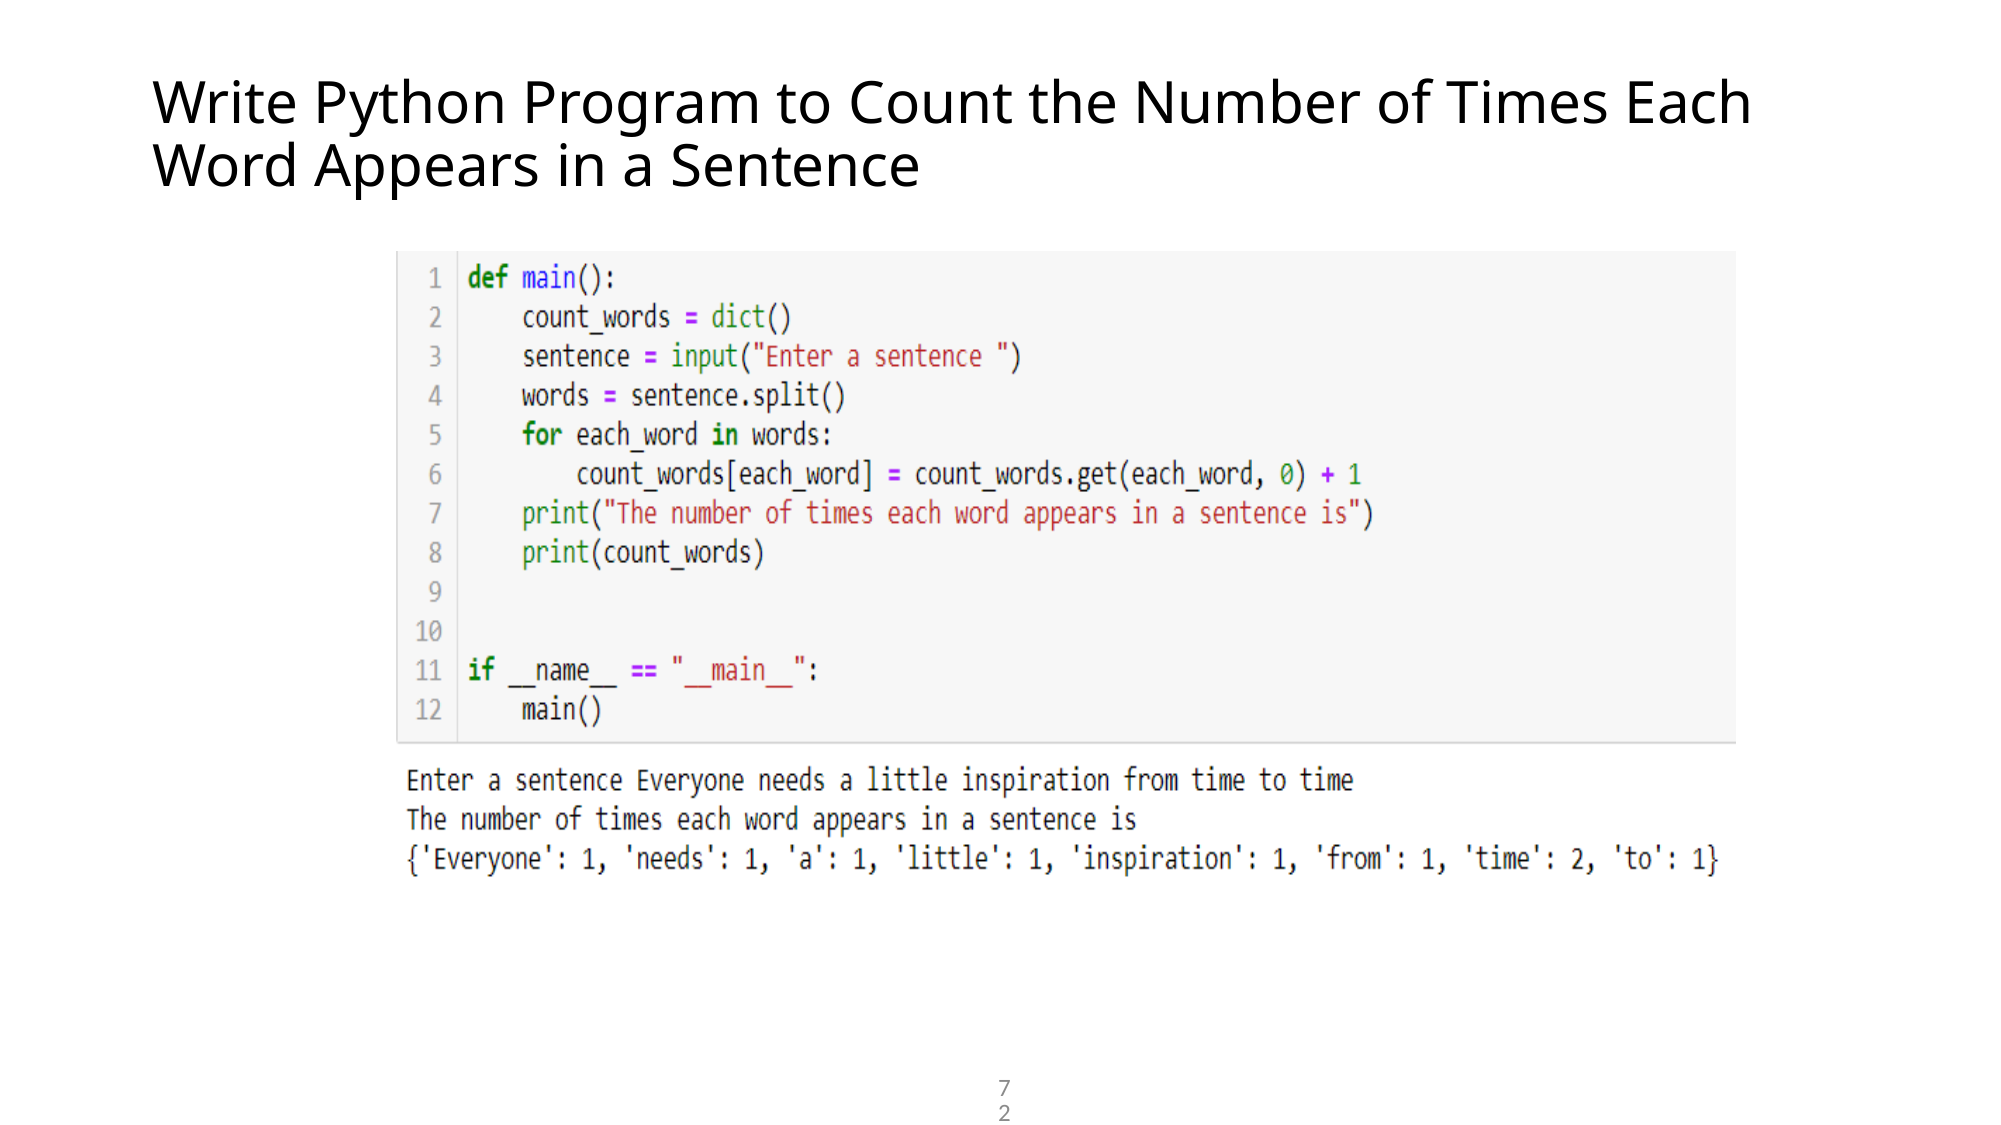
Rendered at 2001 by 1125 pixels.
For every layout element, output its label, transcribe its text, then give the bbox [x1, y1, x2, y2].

title Write Python Program to Count the Number of Times Each Word Appears in a Sentence [137, 59, 1863, 214]
picture [395, 251, 1736, 888]
slide_number 72 [980, 1072, 1019, 1100]
